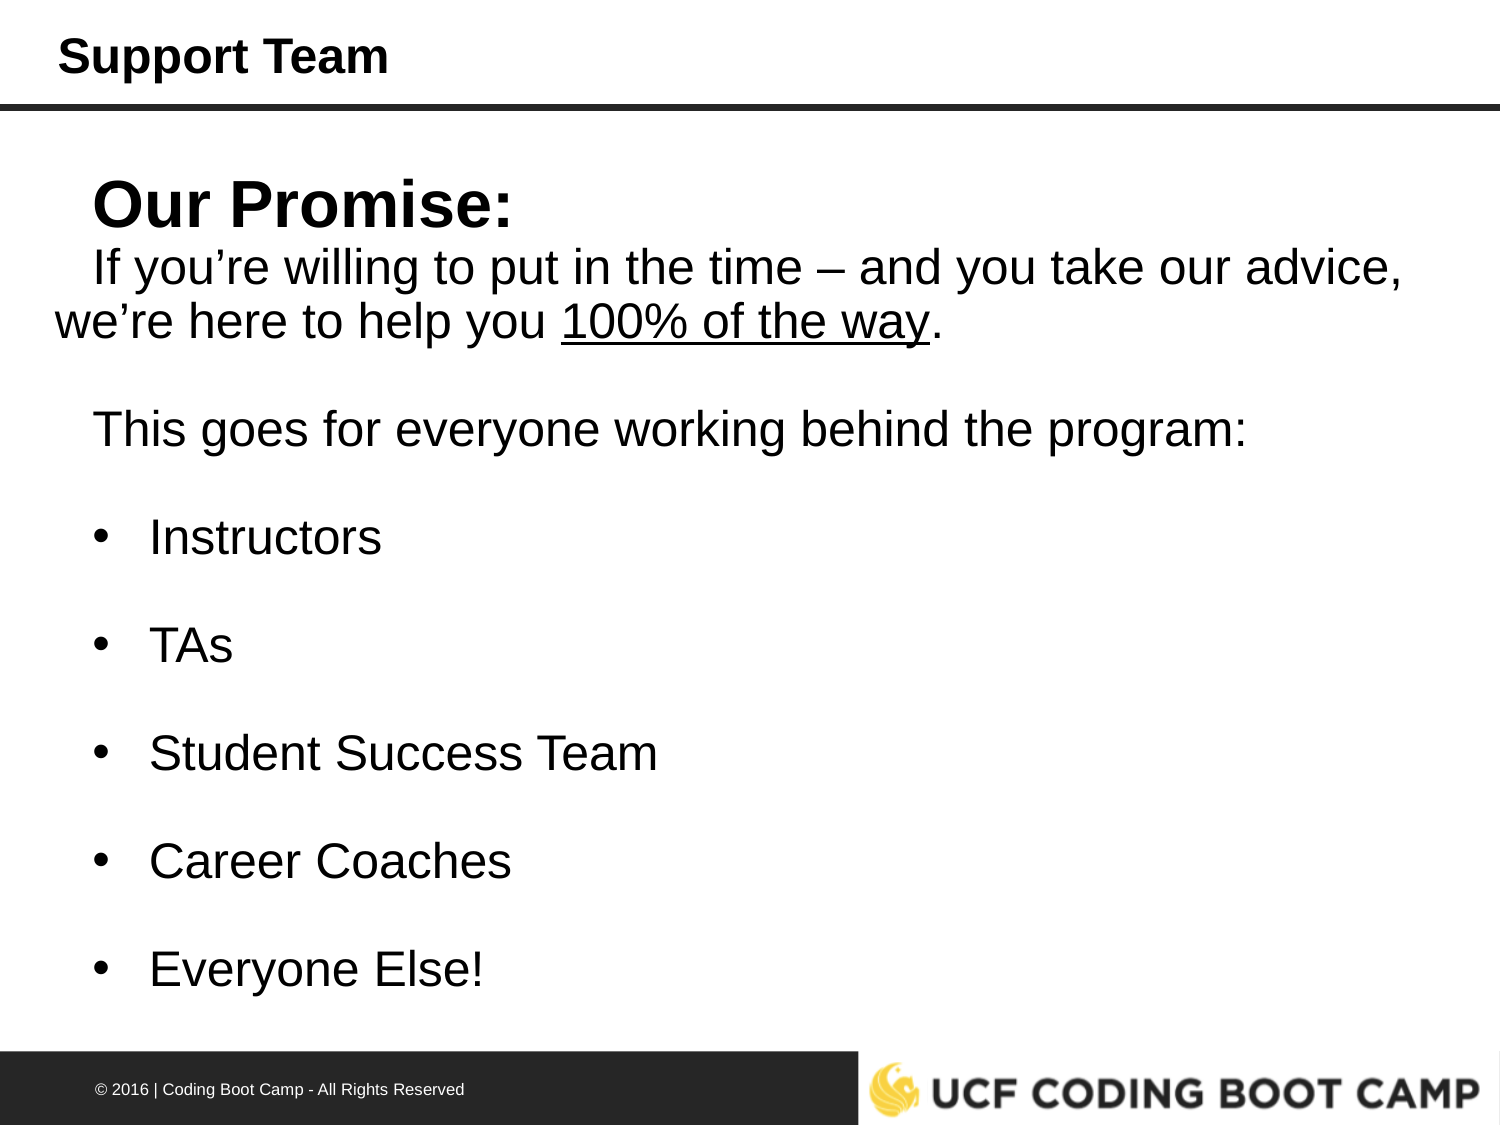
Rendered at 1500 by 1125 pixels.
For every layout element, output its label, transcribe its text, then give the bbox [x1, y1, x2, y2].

title Support Team [49, 0, 948, 108]
picture [858, 1051, 1500, 1125]
text_box Our Promise: If you’re willing to put in the time – and you take our advice, we’re here to help you 100% of the way. This goes for everyone working behind the program: Instructors TAs Student Success Team Career Coaches Everyone Else! [47, 124, 1456, 1005]
